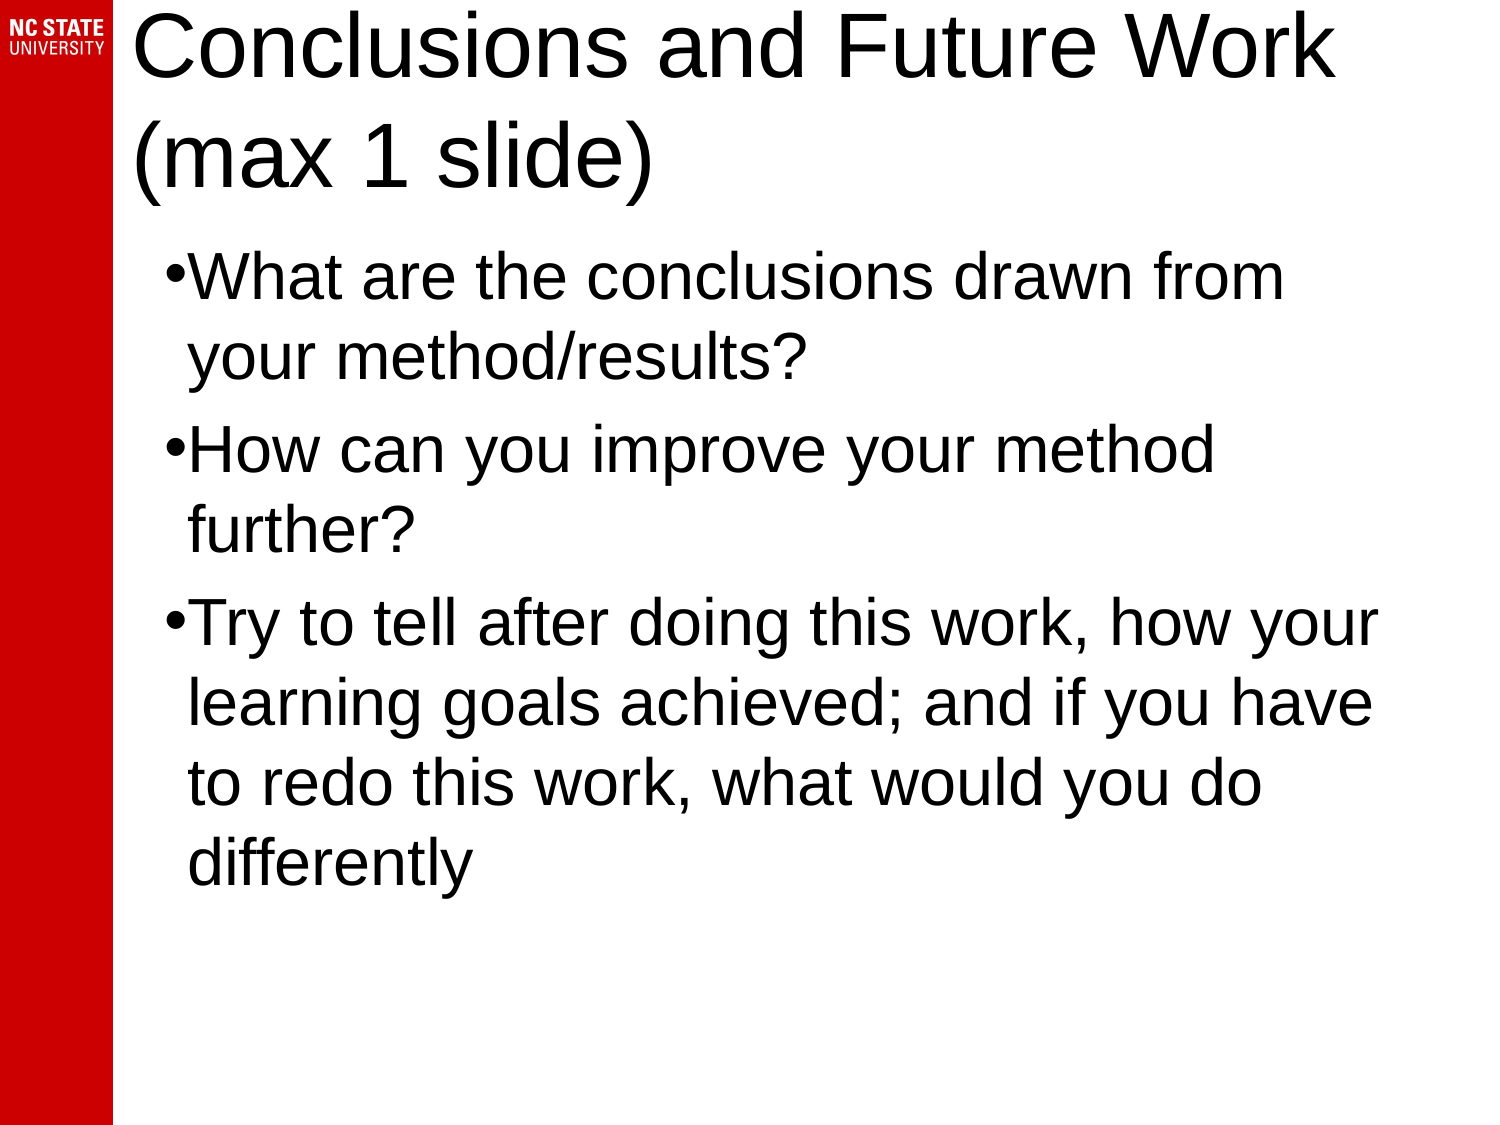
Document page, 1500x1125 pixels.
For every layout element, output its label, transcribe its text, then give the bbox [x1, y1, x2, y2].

list What are the conclusions drawn from your method/results? How can you improve your method further? Try to tell after doing this work, how your learning goals achieved; and if you have to redo this work, what would you do differently [115, 217, 1416, 1078]
title Conclusions and Future Work (max 1 slide) [115, 1, 1468, 190]
picture [0, 0, 113, 1125]
